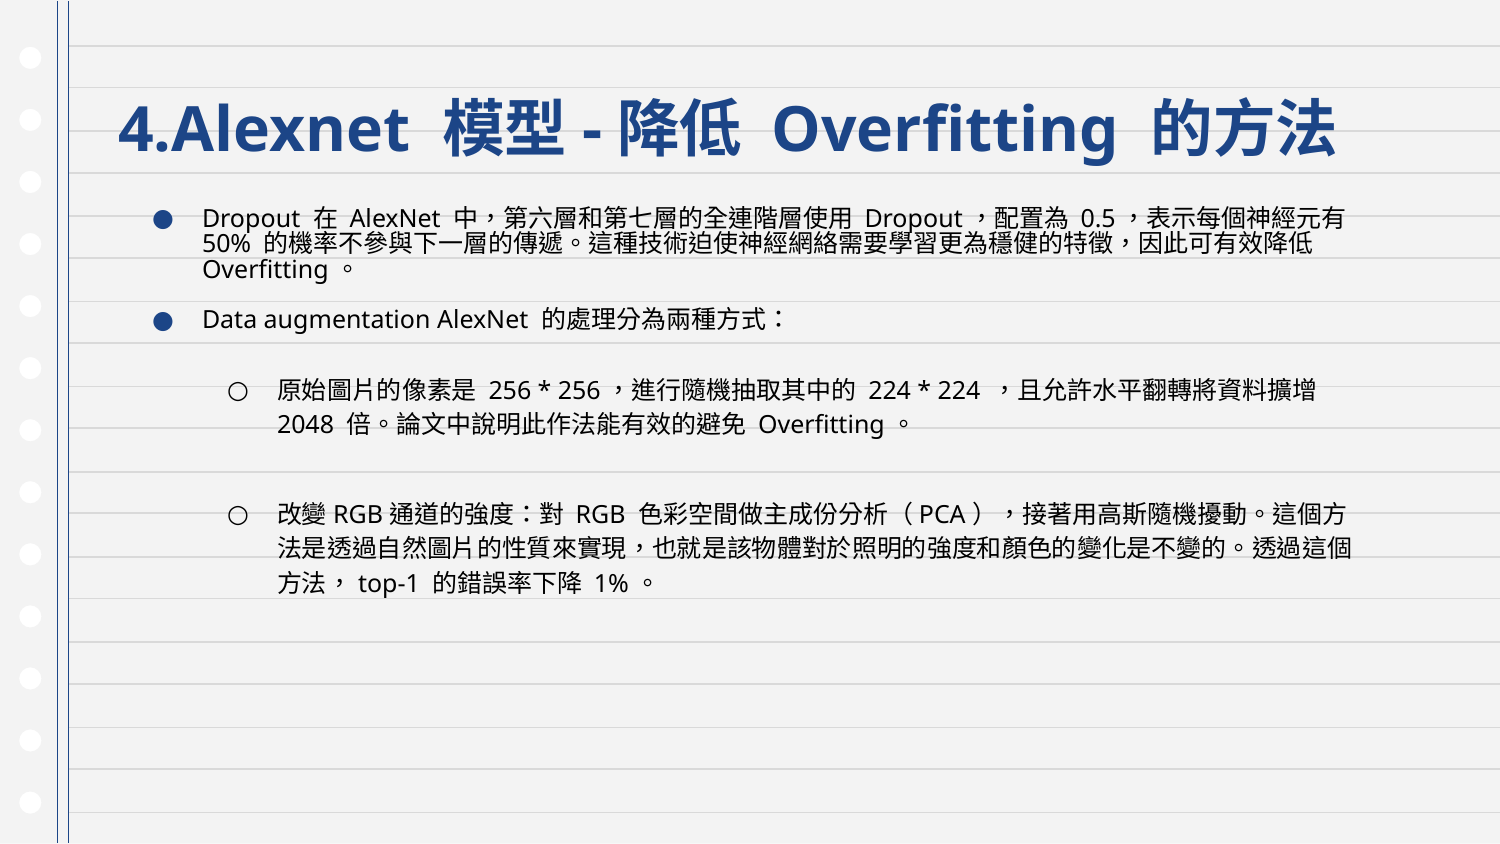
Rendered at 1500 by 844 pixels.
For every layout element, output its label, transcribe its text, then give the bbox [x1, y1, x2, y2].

list Dropout 在 AlexNet 中，第六層和第七層的全連階層使用 Dropout，配置為 0.5，表示每個神經元有 50% 的機率不參與下一層的傳遞。這種技術迫使神經網絡需要學習更為穩健的特徵，因此可有效降低 Overfitting。 Data augmentation AlexNet 的處理分為兩種方式： 原始圖片的像素是 256 * 256，進行隨機抽取其中的 224 * 224 ，且允許水平翻轉將資料擴增 2048 倍。論文中說明此作法能有效的避免 Overfitting。 改變RGB通道的強度：對 RGB 色彩空間做主成份分析（PCA），接著用高斯隨機擾動。這個方法是透過自然圖片的性質來實現，也就是該物體對於照明的強度和顏色的變化是不變的。透過這個方法，top-1 的錯誤率下降 1%。 [112, 161, 1376, 727]
title 4.Alexnet 模型-降低 Overfitting 的方法 [118, 88, 1382, 148]
